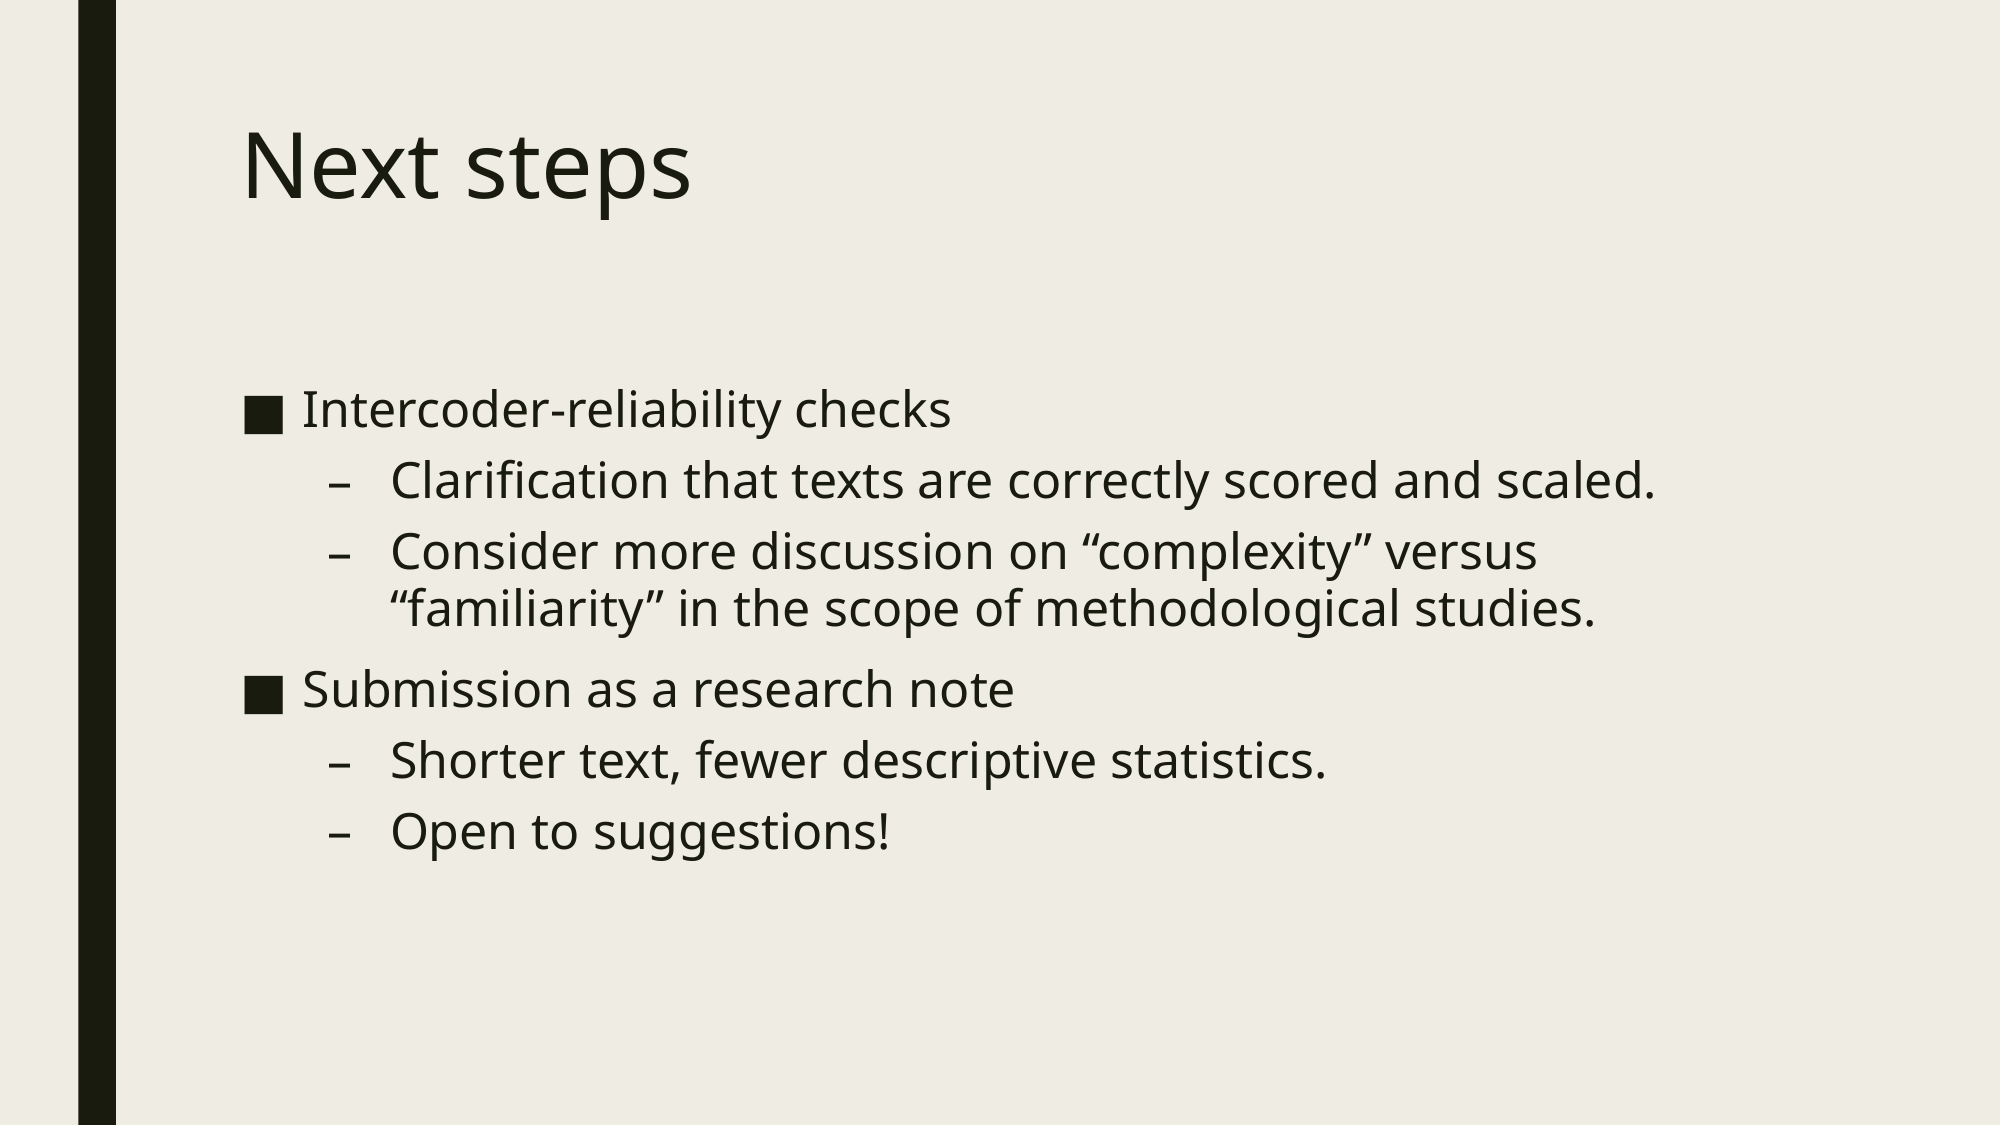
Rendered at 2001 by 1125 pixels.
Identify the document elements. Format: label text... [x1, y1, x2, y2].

title Next steps [225, 112, 1800, 357]
list Intercoder-reliability checks Clarification that texts are correctly scored and scaled. Consider more discussion on “complexity” versus “familiarity” in the scope of methodological studies. Submission as a research note Shorter text, fewer descriptive statistics. Open to suggestions! [225, 375, 1800, 963]
